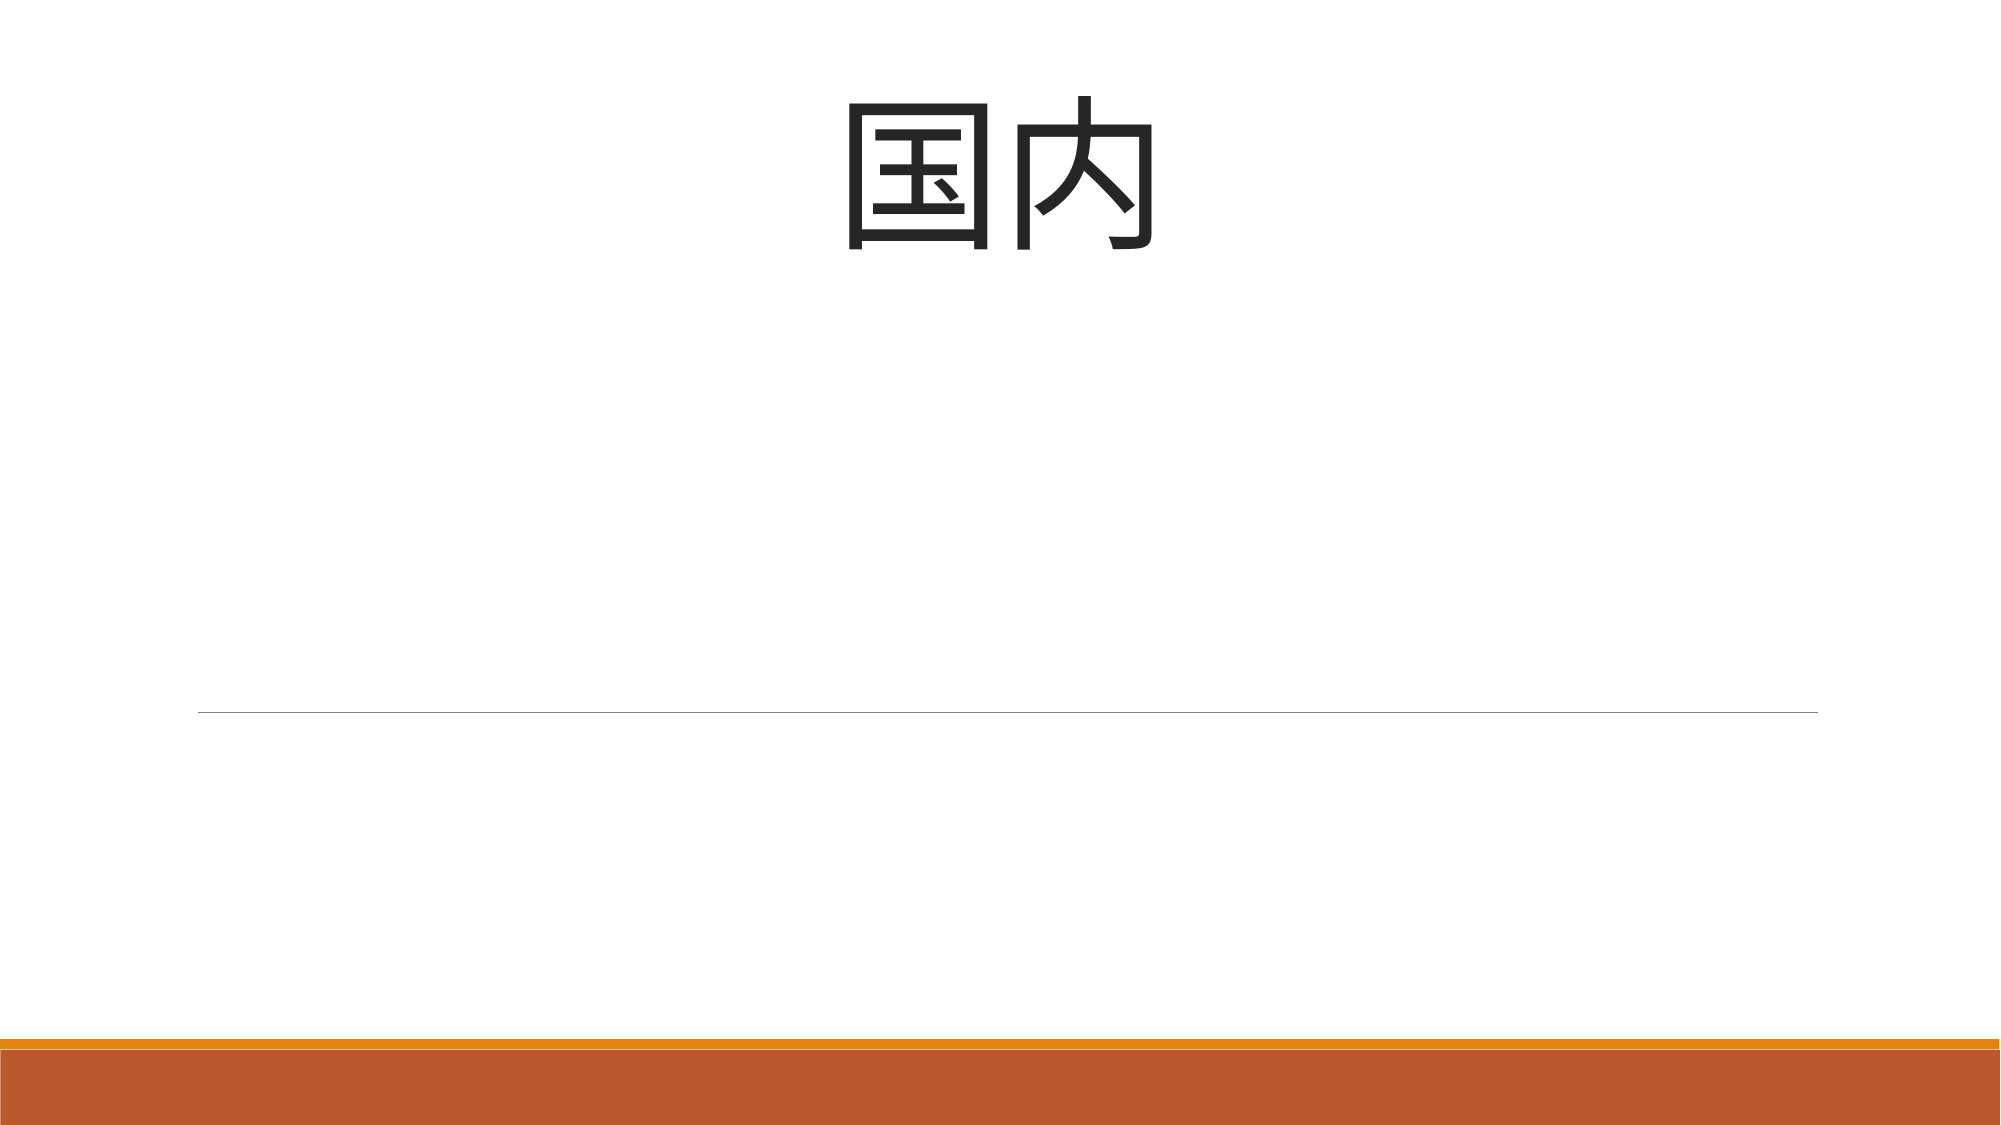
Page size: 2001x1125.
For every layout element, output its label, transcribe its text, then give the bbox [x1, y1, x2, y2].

title 国内 [820, 0, 1229, 279]
